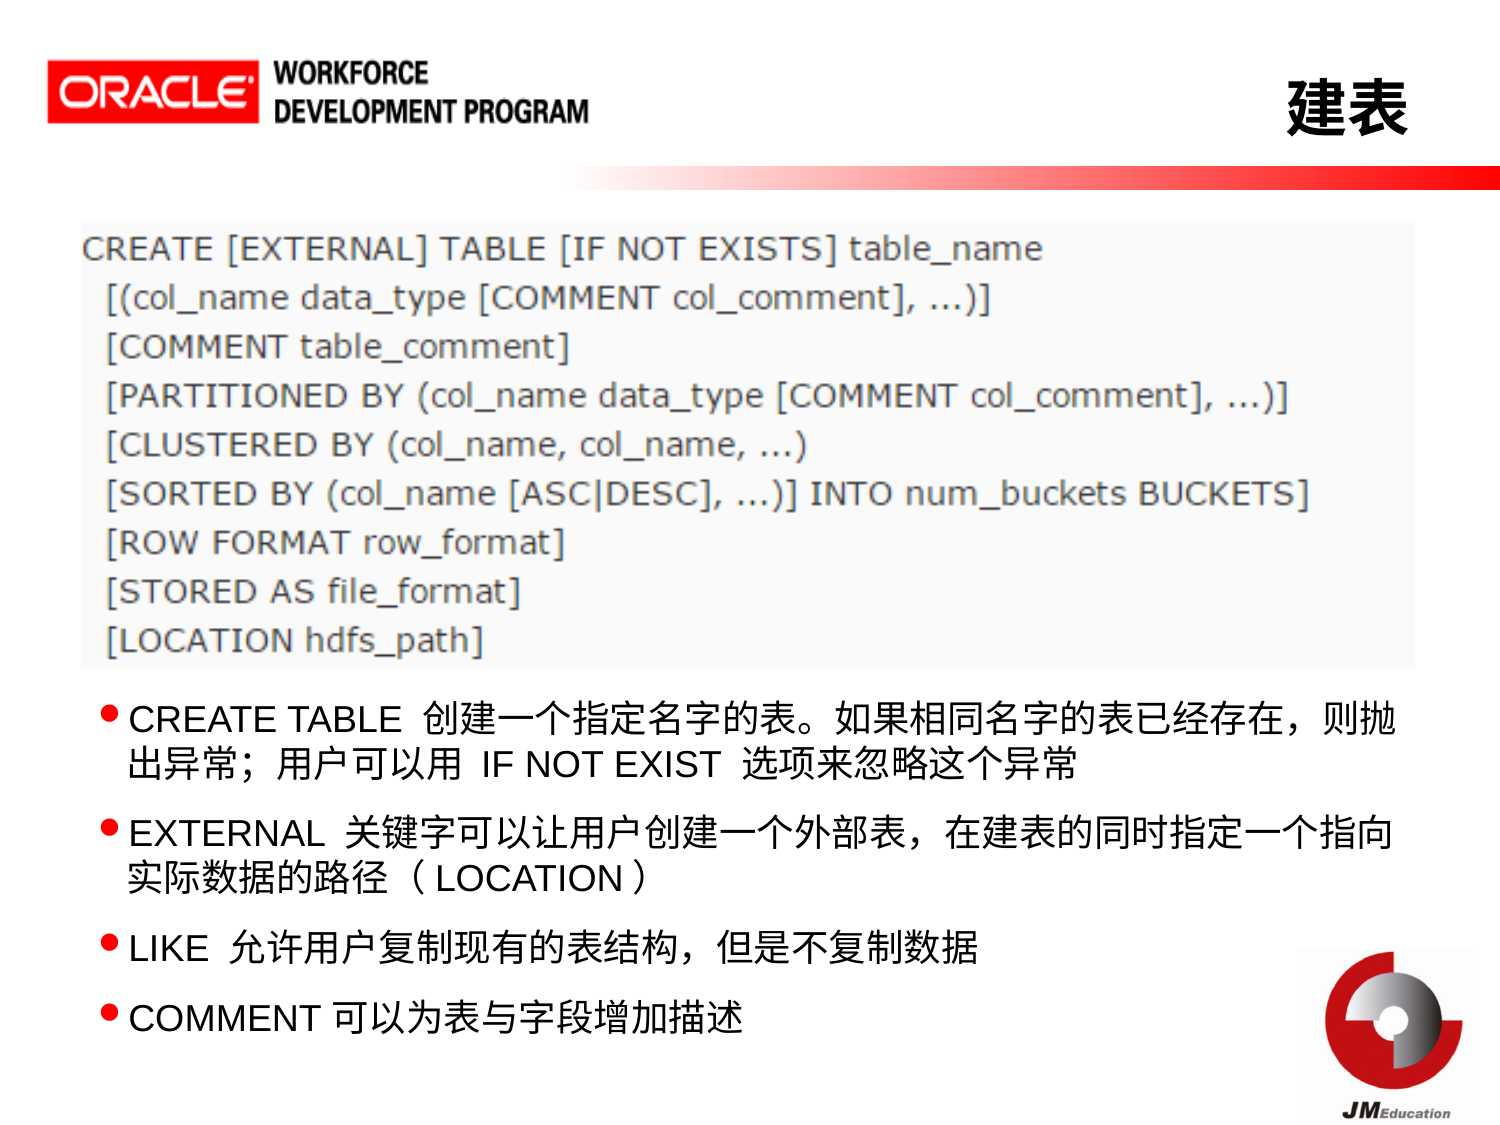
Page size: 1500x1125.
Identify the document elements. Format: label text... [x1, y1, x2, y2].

picture [0, 0, 636, 186]
text_box 建表 [99, 37, 1425, 152]
picture [1297, 947, 1478, 1125]
text_box CREATE TABLE 创建一个指定名字的表。如果相同名字的表已经存在，则抛出异常；用户可以用 IF NOT EXIST 选项来忽略这个异常 EXTERNAL 关键字可以让用户创建一个外部表，在建表的同时指定一个指向实际数据的路径（LOCATION） LIKE 允许用户复制现有的表结构，但是不复制数据 COMMENT可以为表与字段增加描述 [55, 687, 1419, 1083]
picture [74, 219, 1415, 670]
